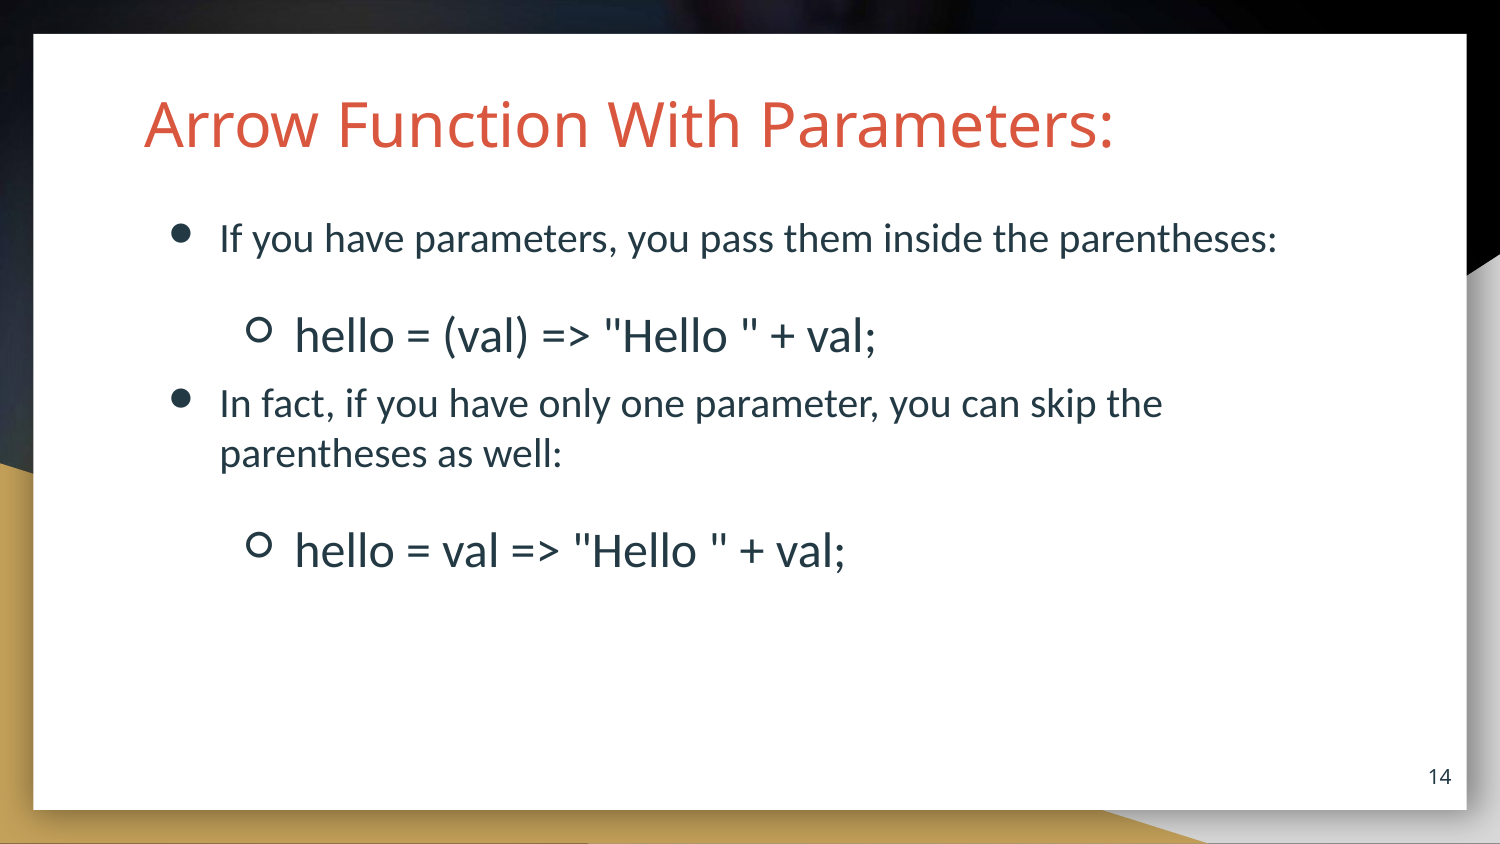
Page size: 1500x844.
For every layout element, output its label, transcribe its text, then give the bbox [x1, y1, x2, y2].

picture [0, 0, 1500, 473]
title Arrow Function With Parameters: [129, 70, 1361, 179]
slide_number 14 [1376, 745, 1467, 810]
list If you have parameters, you pass them inside the parentheses: hello = (val) => "Hello " + val; In fact, if you have only one parameter, you can skip the parentheses as well: hello = val => "Hello " + val; [129, 195, 1361, 746]
